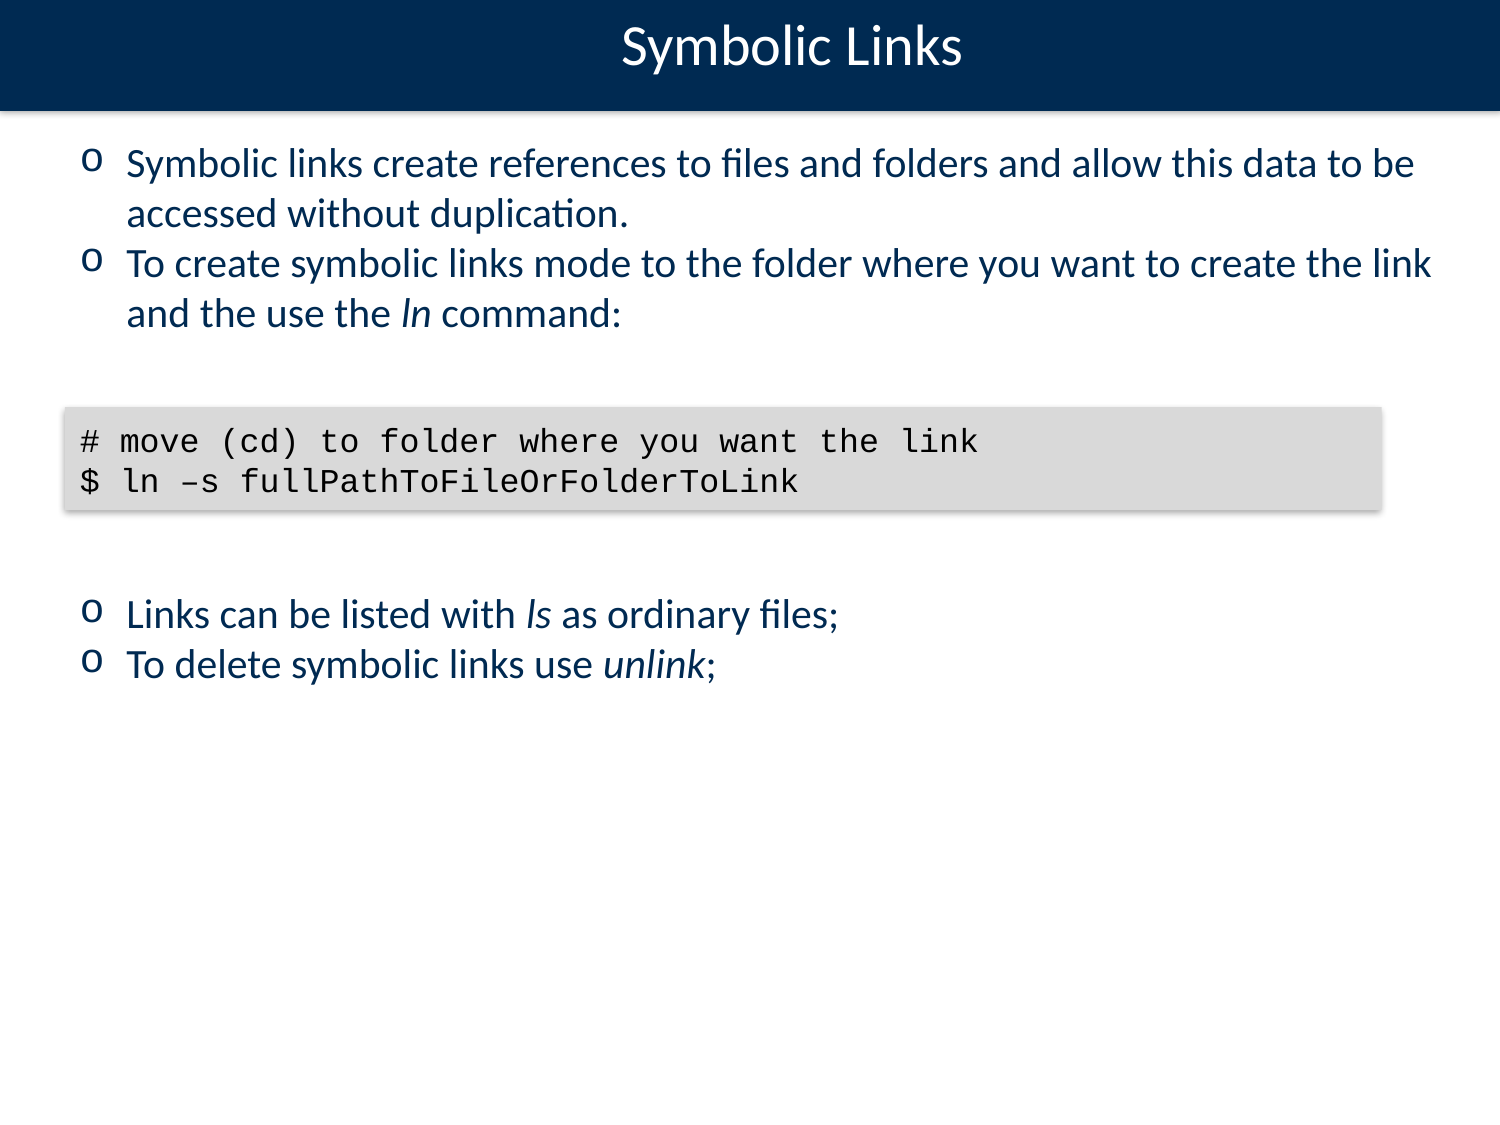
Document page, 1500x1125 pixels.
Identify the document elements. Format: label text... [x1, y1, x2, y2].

subtitle Symbolic Links [202, 0, 1382, 94]
text_box Symbolic links create references to files and folders and allow this data to be accessed without duplication. To create symbolic links mode to the folder where you want to create the link and the use the ln command: [64, 127, 1468, 343]
text_box Links can be listed with ls as ordinary files; To delete symbolic links use unlink; [64, 579, 1468, 695]
text_box [0, 0, 1500, 112]
text_box # move (cd) to folder where you want the link $ ln –s fullPathToFileOrFolderToLink [64, 406, 1382, 511]
